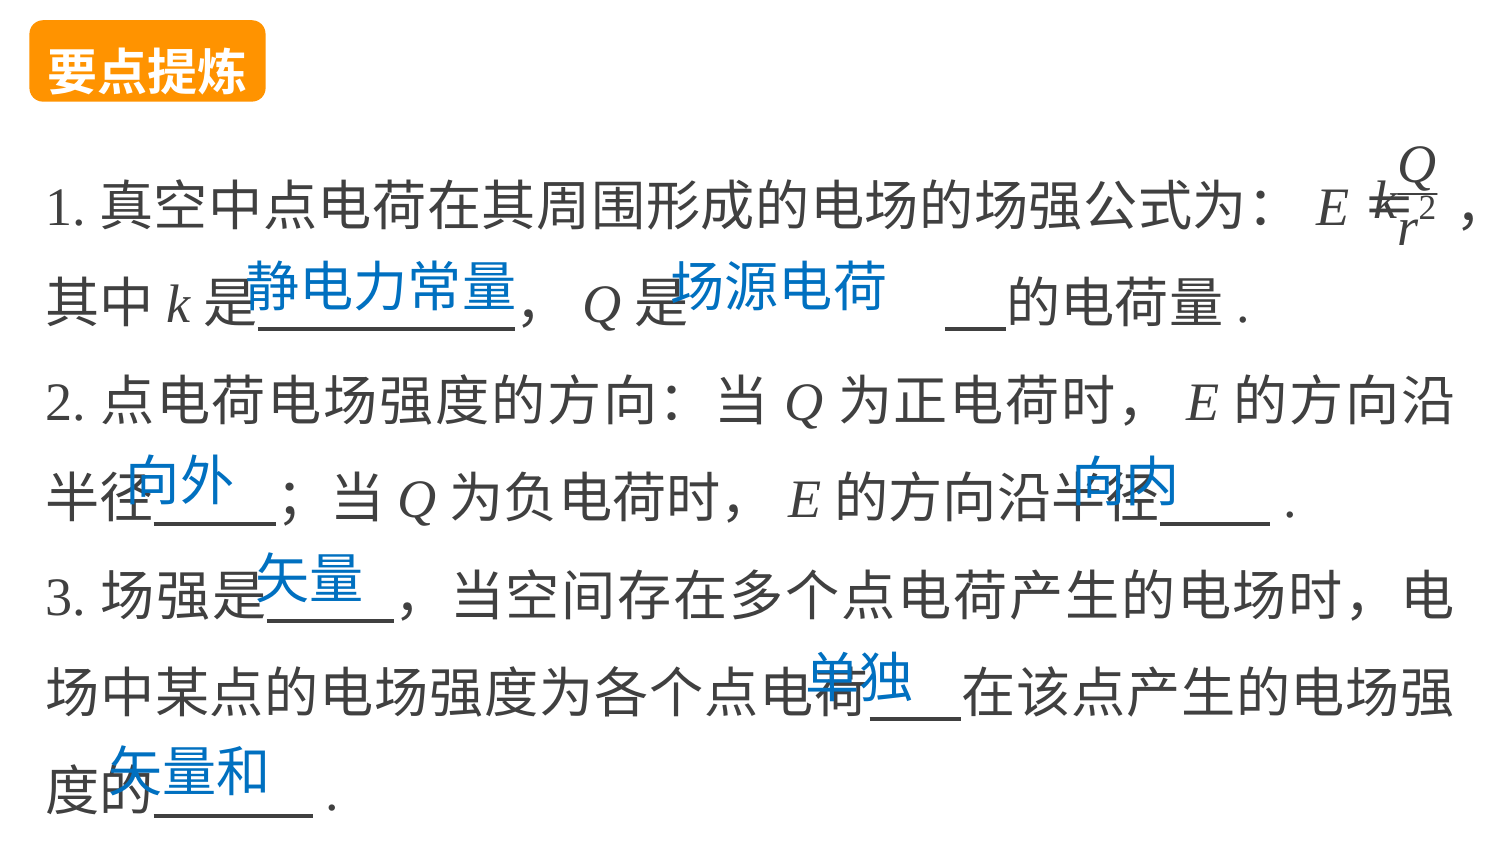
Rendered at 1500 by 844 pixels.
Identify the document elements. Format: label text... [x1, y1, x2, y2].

text_box 向内 [1056, 439, 1195, 520]
text_box 向外 [111, 438, 250, 519]
text_box 1.真空中点电荷在其周围形成的电场的场强公式为：E＝ ，其中k是 ，Q是 的电荷量. 2.点电荷电场强度的方向：当Q为正电荷时，E的方向沿半径 ；当Q为负电荷时，E的方向沿半径 . 3.场强是 ，当空间存在多个点电荷产生的电场时，电场中某点的电场强度为各个点电荷 在该点产生的电场强度的 . [30, 131, 1471, 829]
text_box 矢量和 [93, 730, 286, 810]
text_box 矢量 [240, 537, 379, 618]
text_box 单独 [791, 636, 930, 716]
text_box 场源电荷 [655, 244, 903, 325]
text_box 要点提炼 [27, 18, 268, 104]
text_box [1373, 130, 1483, 287]
text_box 静电力常量 [230, 244, 532, 325]
